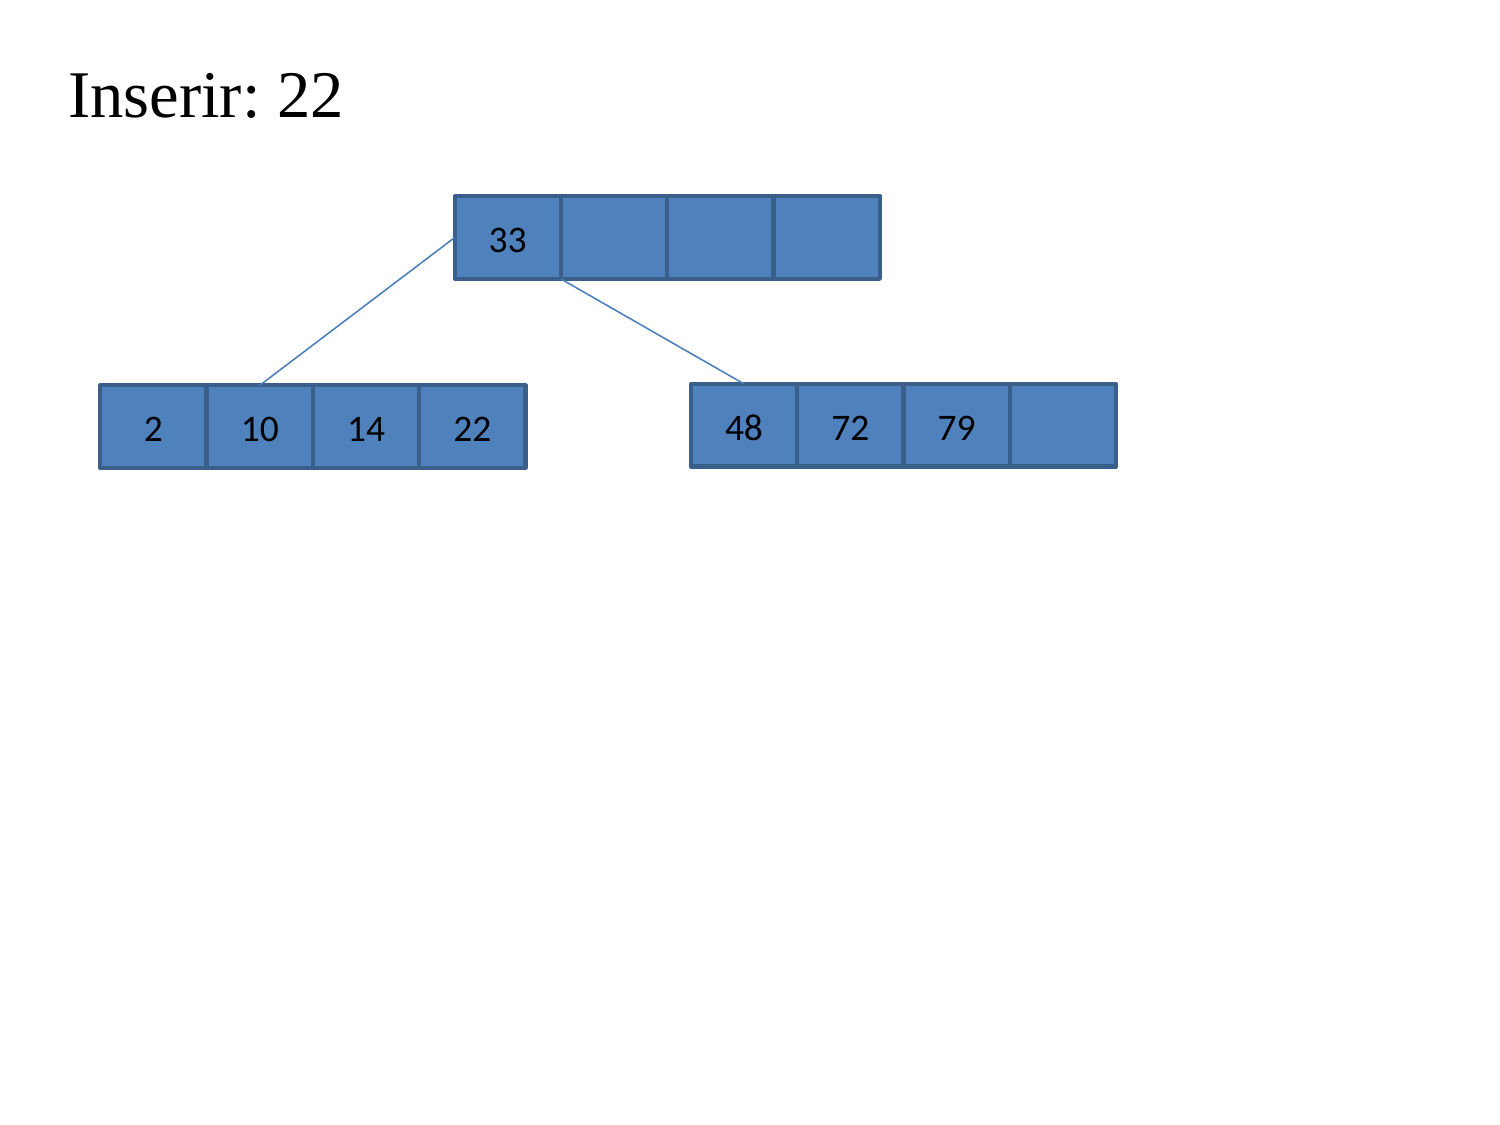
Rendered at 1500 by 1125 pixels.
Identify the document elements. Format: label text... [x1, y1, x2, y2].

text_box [560, 278, 745, 385]
text_box [665, 194, 771, 281]
text_box 72 [795, 382, 901, 469]
text_box [771, 194, 882, 281]
text_box 2 [98, 383, 204, 470]
text_box 33 [453, 194, 559, 281]
text_box 14 [311, 394, 418, 470]
text_box 79 [901, 382, 1008, 469]
text_box [559, 194, 665, 278]
text_box [1008, 382, 1118, 469]
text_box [259, 237, 455, 386]
subtitle Inserir: 22 [53, 42, 939, 197]
text_box 10 [204, 383, 311, 470]
text_box 22 [417, 383, 528, 470]
text_box 48 [689, 382, 795, 469]
